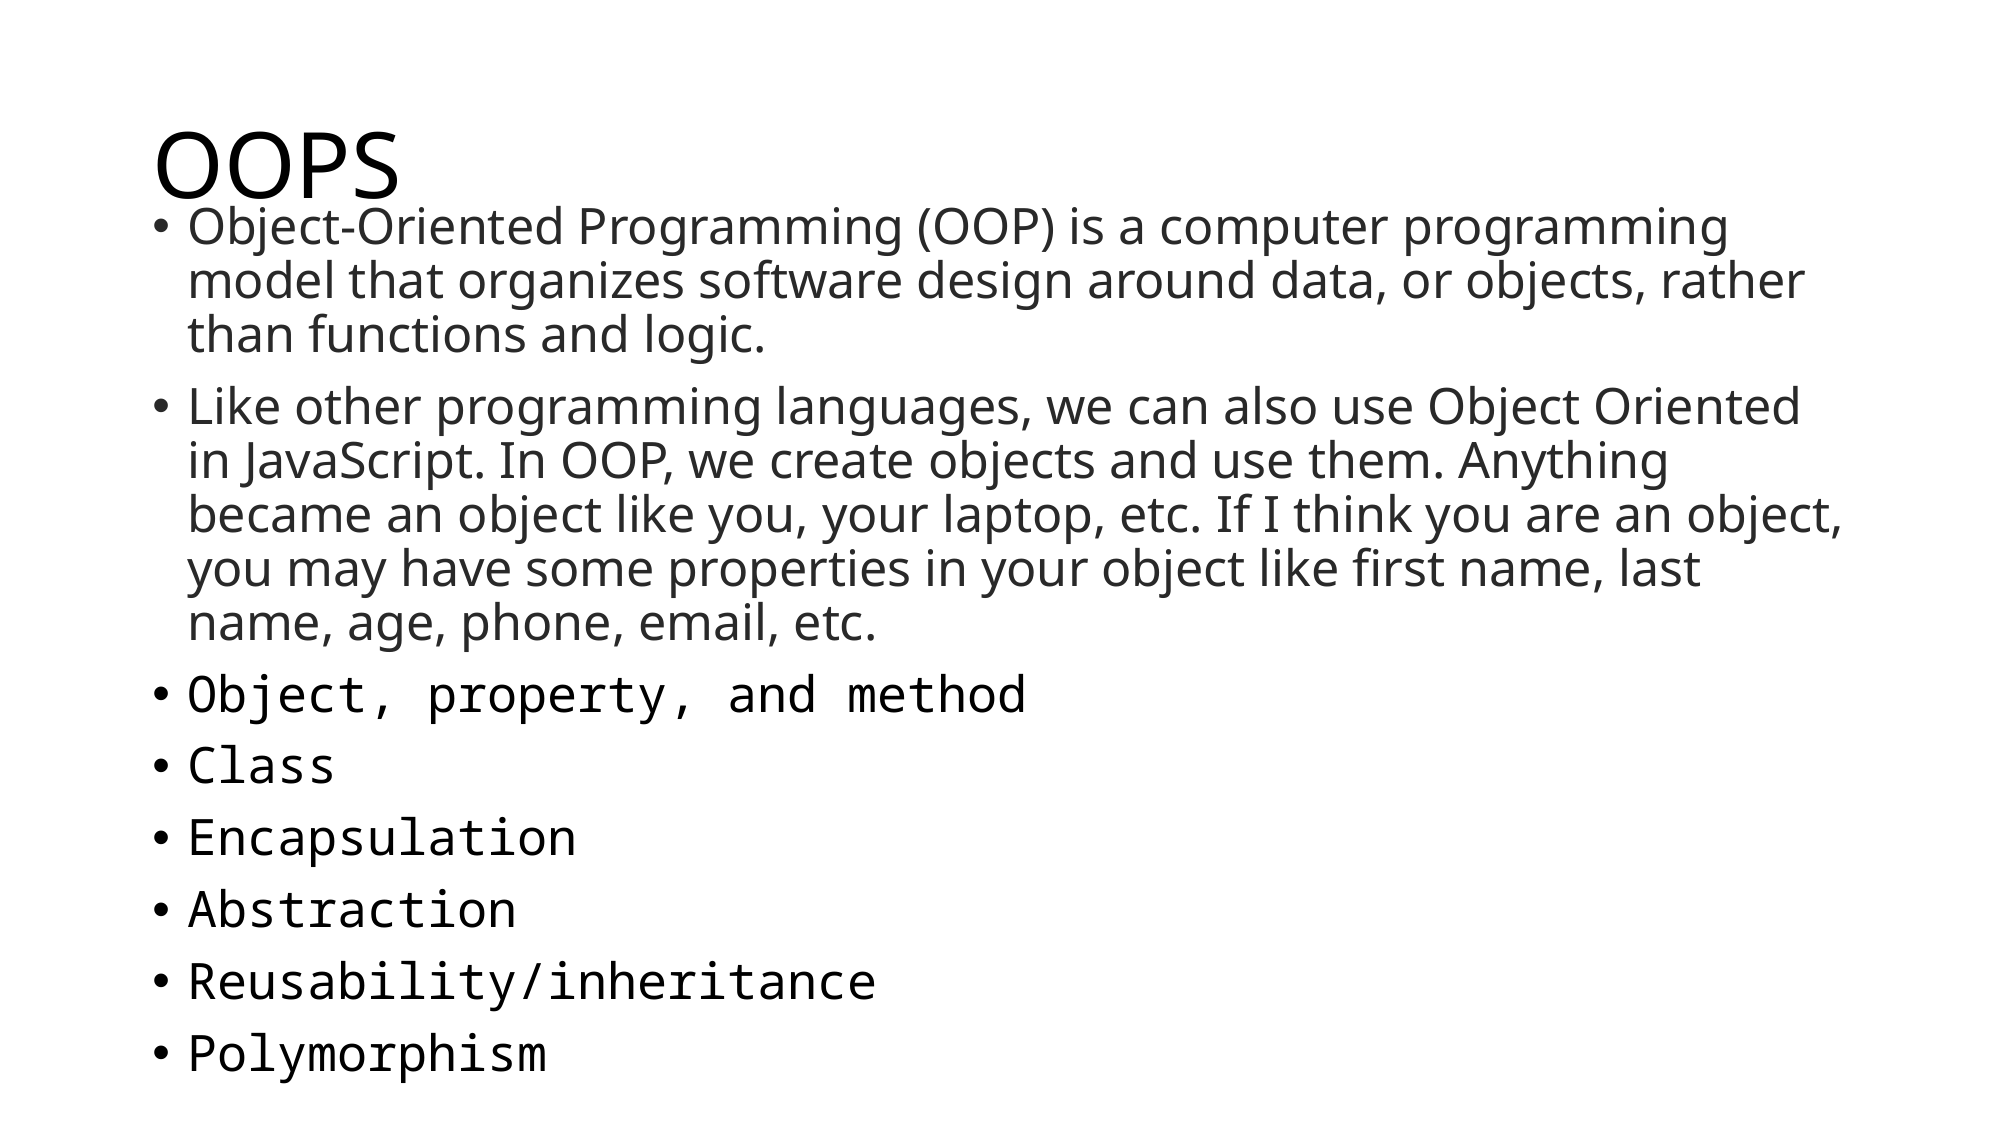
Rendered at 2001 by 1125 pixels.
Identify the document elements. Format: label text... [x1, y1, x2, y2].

list Object-Oriented Programming (OOP) is a computer programming model that organizes software design around data, or objects, rather than functions and logic. Like other programming languages, we can also use Object Oriented in JavaScript. In OOP, we create objects and use them. Anything became an object like you, your laptop, etc. If I think you are an object, you may have some properties in your object like first name, last name, age, phone, email, etc. Object, property, and method Class Encapsulation Abstraction Reusability/inheritance Polymorphism [137, 193, 1863, 1093]
title OOPS [137, 59, 1863, 193]
